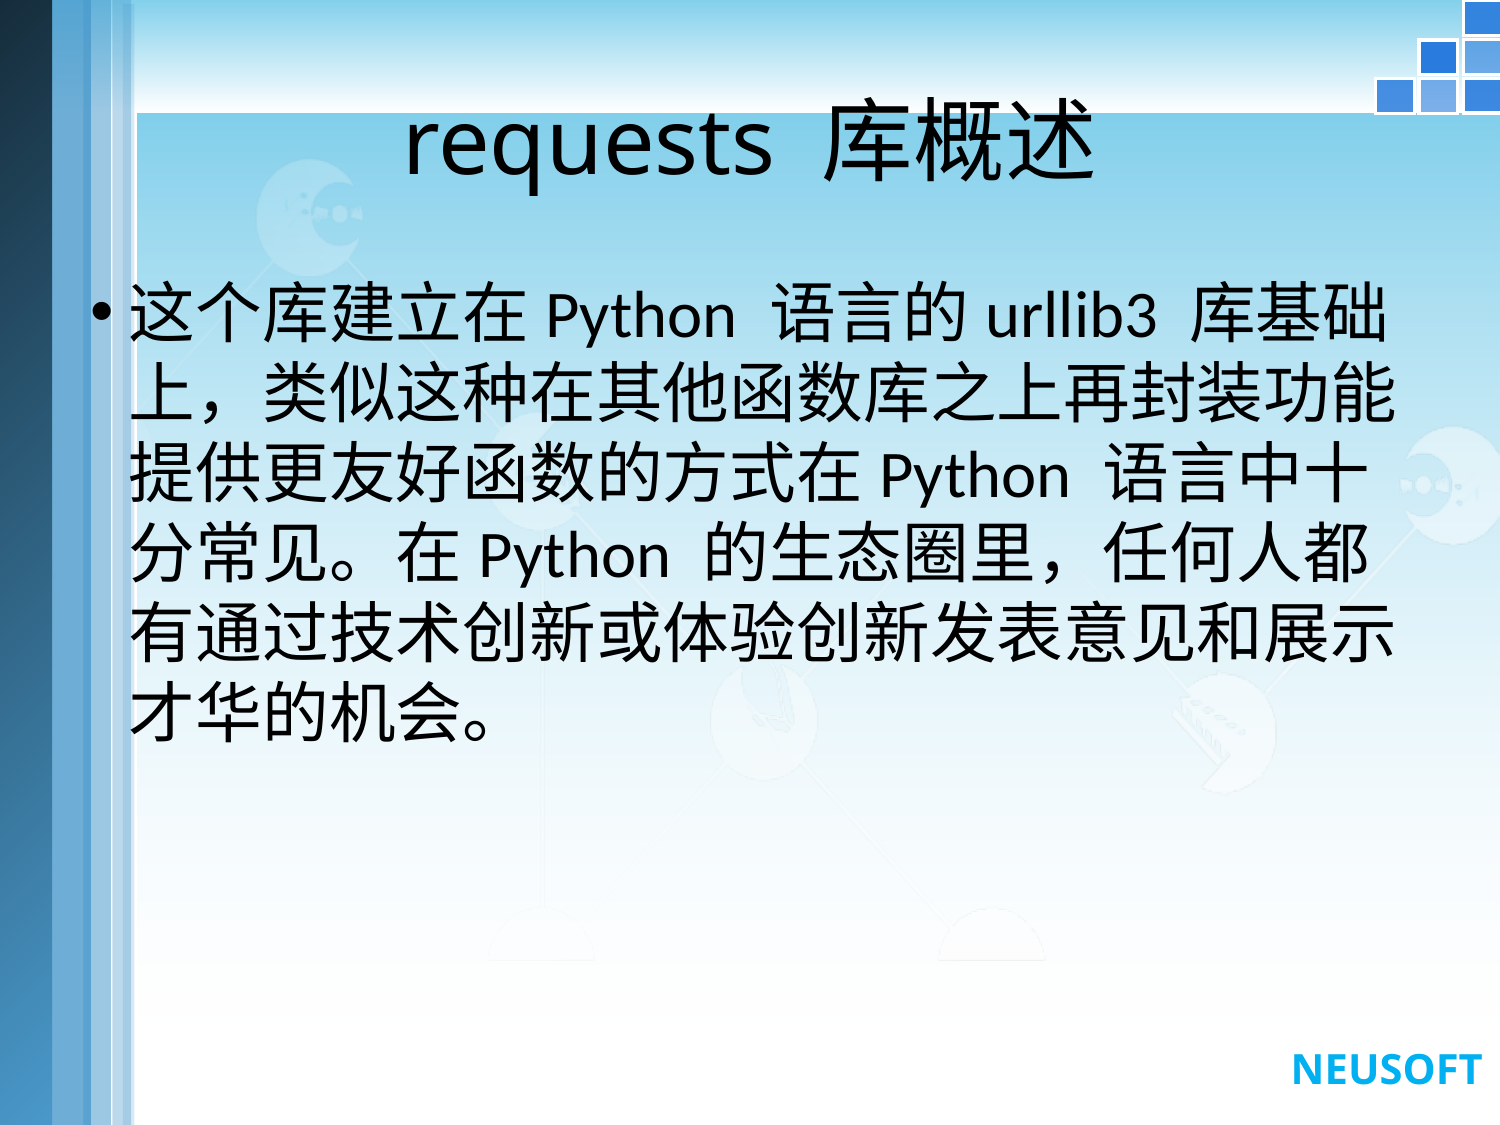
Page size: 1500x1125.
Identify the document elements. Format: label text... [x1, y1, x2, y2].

title requests 库概述 [74, 44, 1425, 233]
list 这个库建立在Python 语言的urllib3 库基础上，类似这种在其他函数库之上再封装功能提供更友好函数的方式在Python 语言中十分常见。在Python 的生态圈里，任何人都有通过技术创新或体验创新发表意见和展示才华的机会。 [74, 263, 1425, 1006]
picture [132, 113, 1500, 965]
